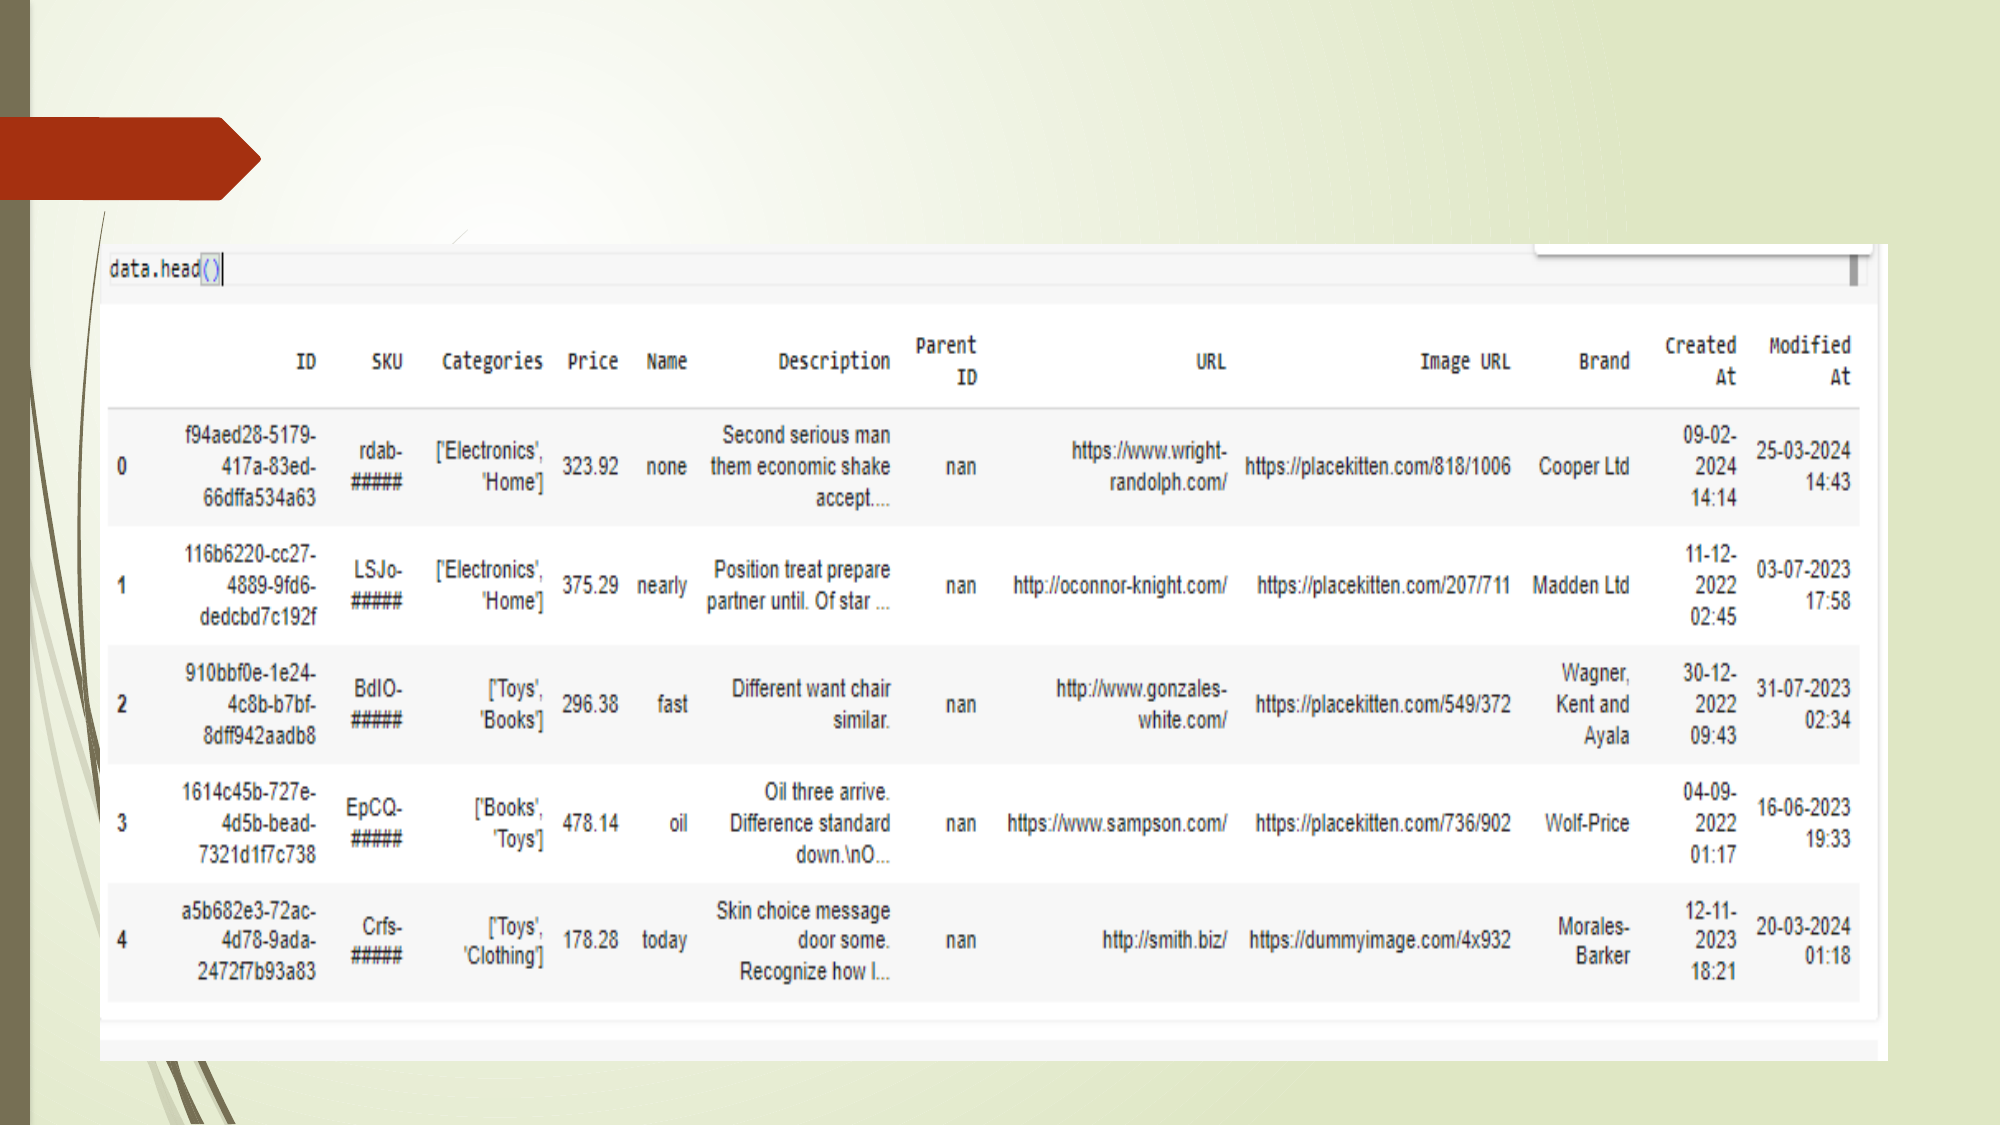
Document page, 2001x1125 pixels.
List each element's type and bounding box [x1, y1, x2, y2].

picture [100, 244, 1888, 1062]
